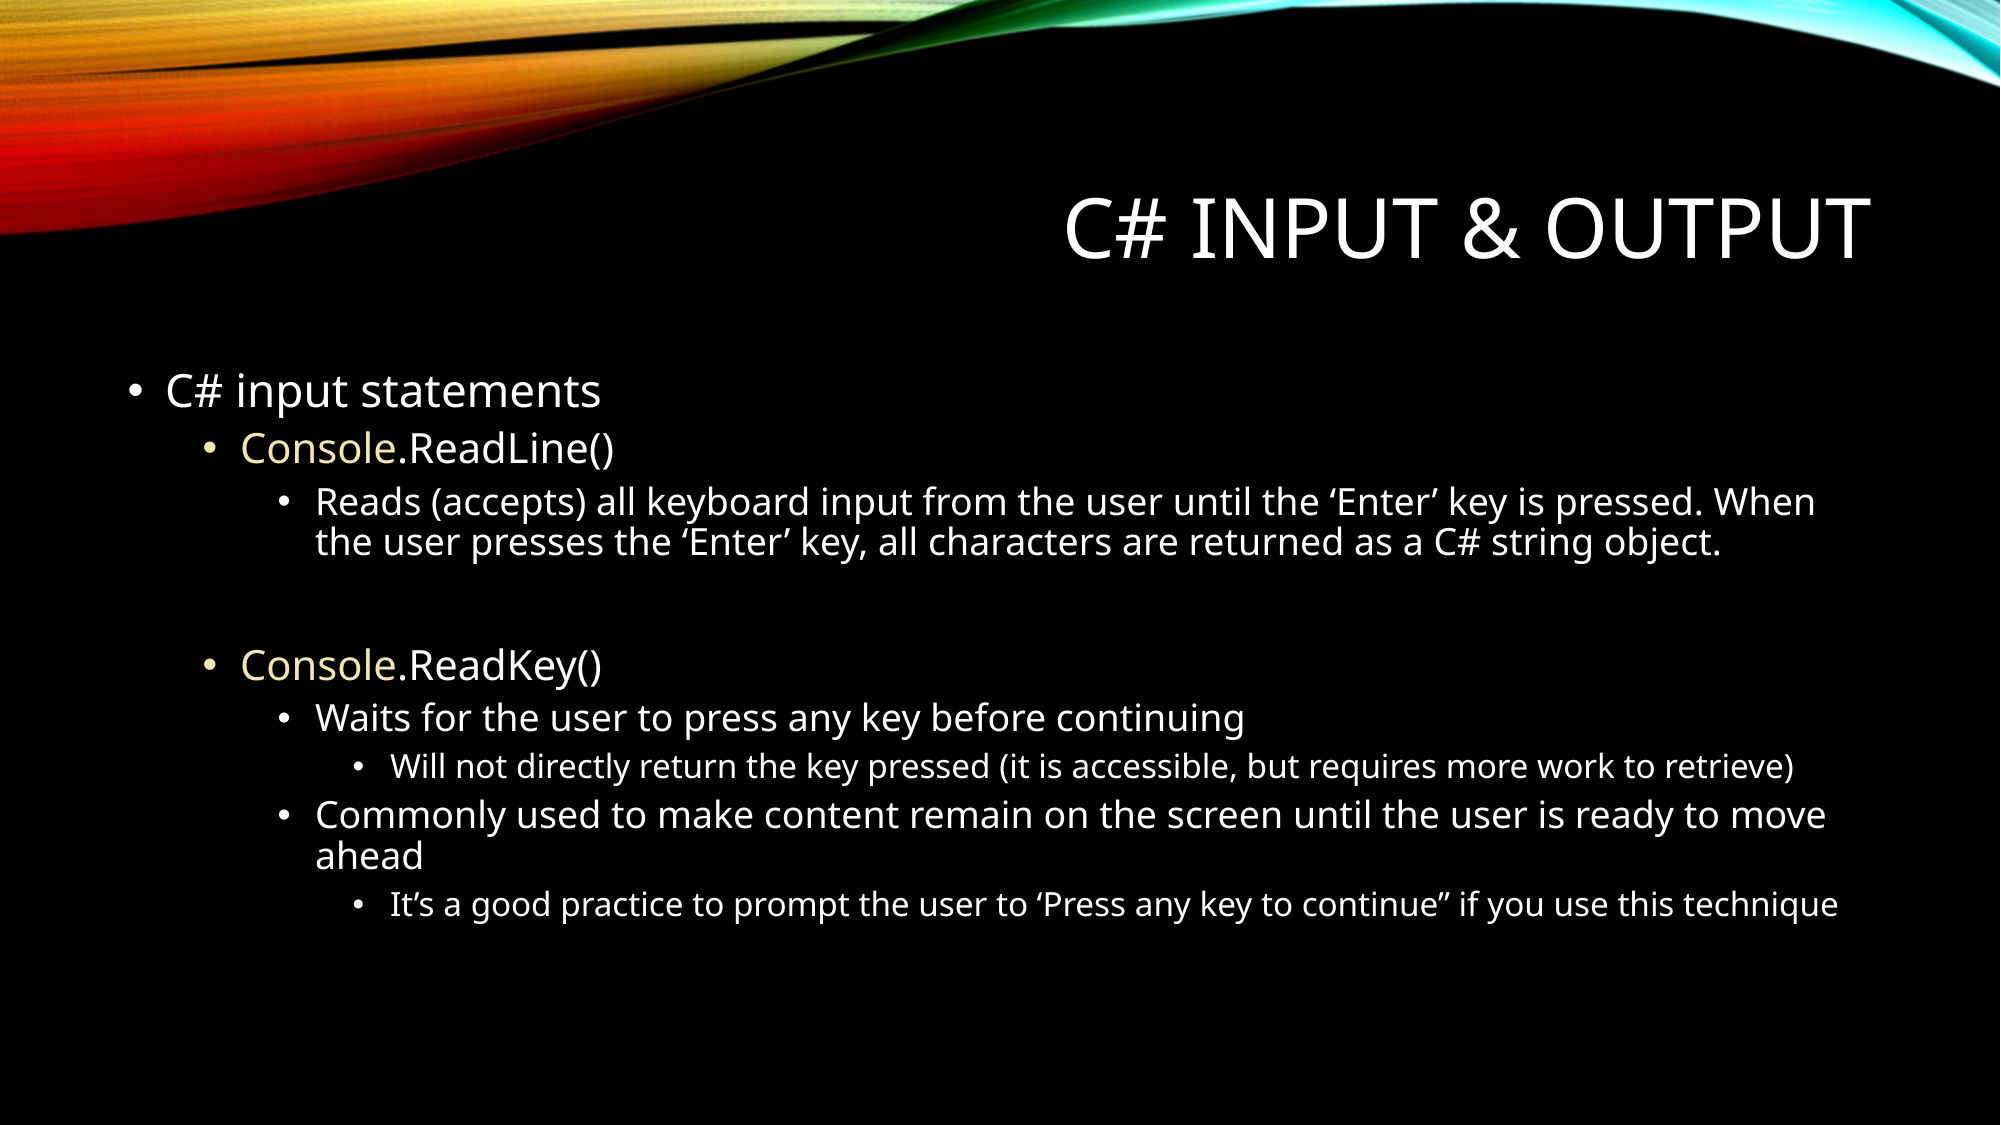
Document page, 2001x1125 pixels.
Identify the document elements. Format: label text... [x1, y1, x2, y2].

list C# input statements Console.ReadLine() Reads (accepts) all keyboard input from the user until the ‘Enter’ key is pressed. When the user presses the ‘Enter’ key, all characters are returned as a C# string object. Console.ReadKey() Waits for the user to press any key before continuing Will not directly return the key pressed (it is accessible, but requires more work to retrieve) Commonly used to make content remain on the screen until the user is ready to move ahead It’s a good practice to prompt the user to ‘Press any key to continue” if you use this technique [112, 360, 1888, 1021]
title C# Input & Output [474, 125, 1888, 338]
picture [0, 0, 2000, 237]
